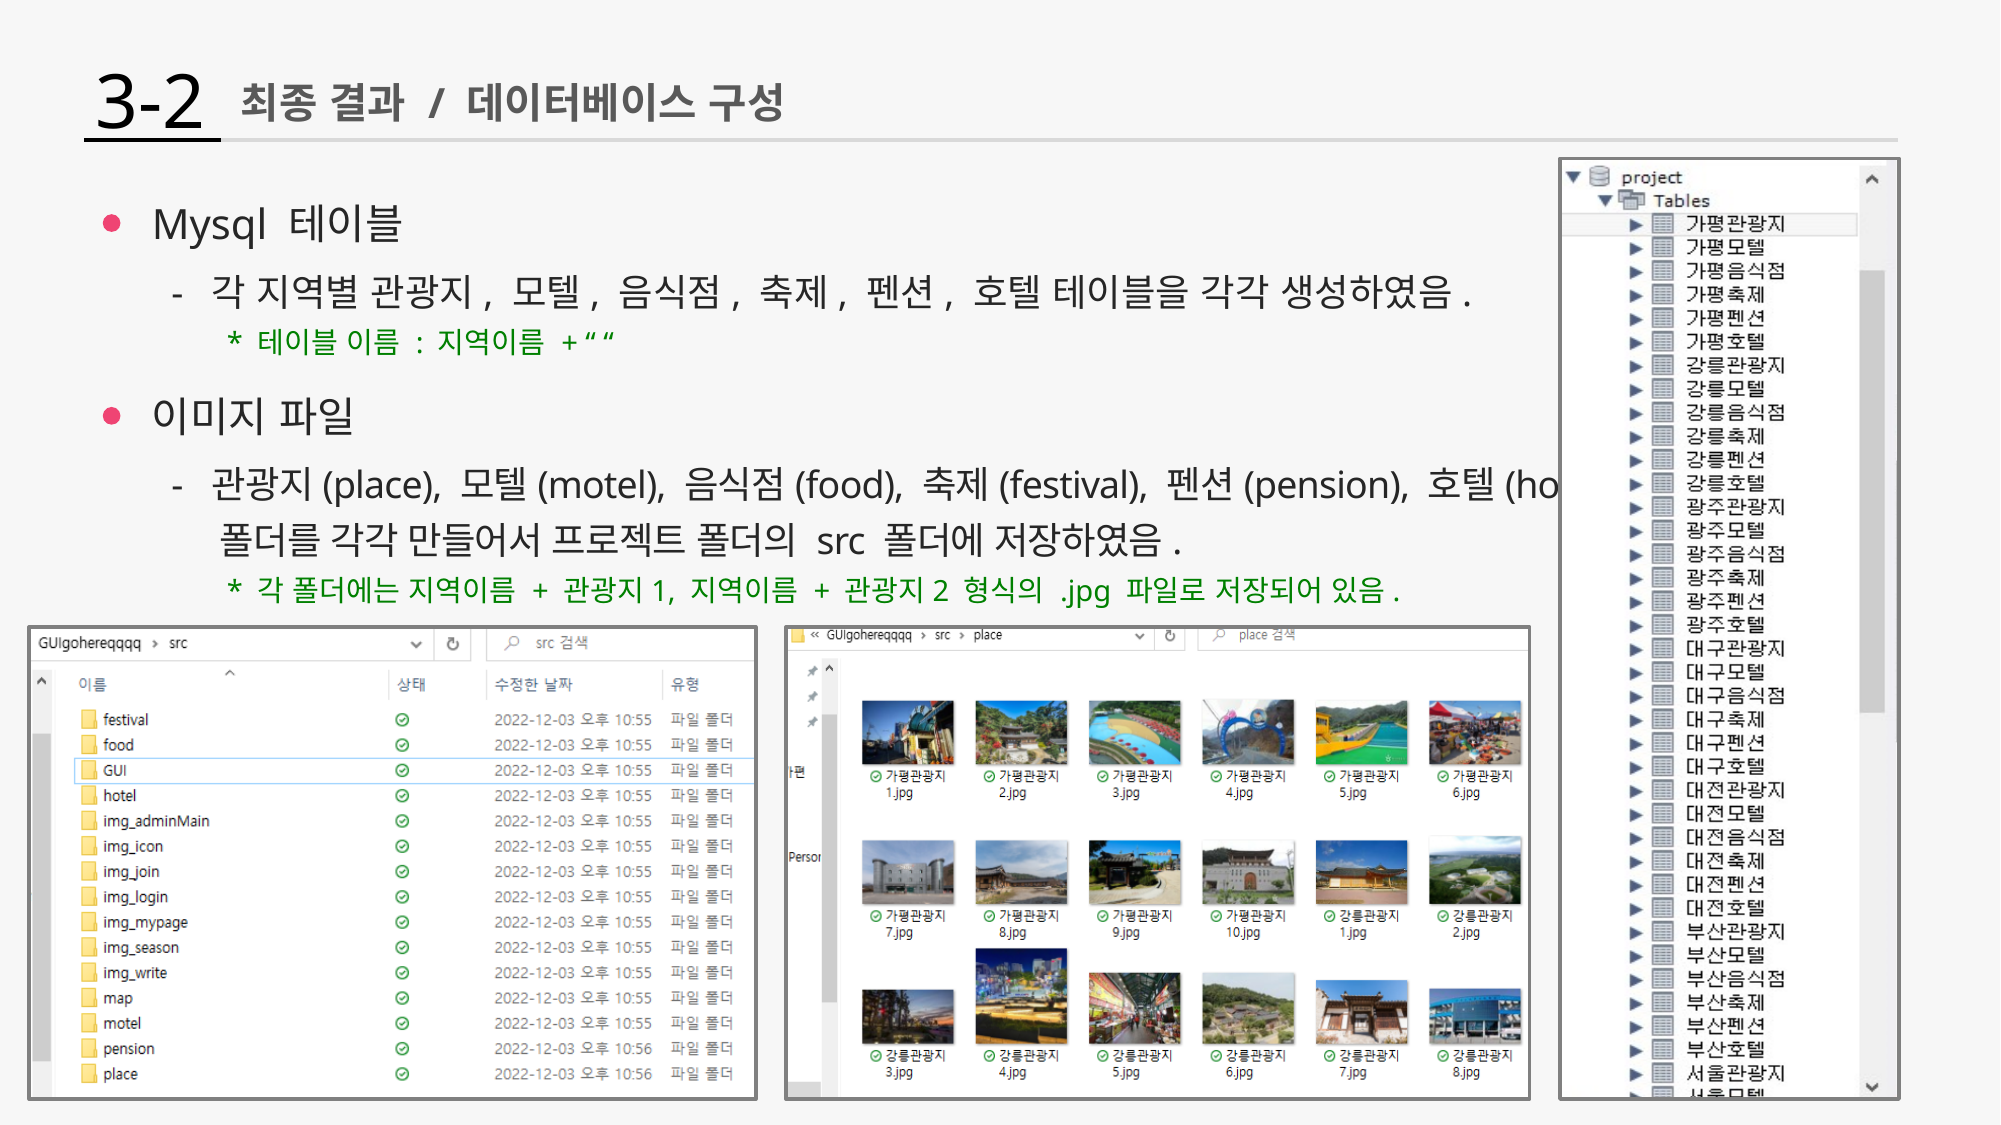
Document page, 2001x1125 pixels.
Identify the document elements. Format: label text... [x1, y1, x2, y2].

text_box [101, 405, 122, 426]
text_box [80, 46, 1899, 153]
picture [31, 628, 754, 1098]
text_box Mysql 테이블 - 각 지역별 관광지, 모텔, 음식점, 축제, 펜션, 호텔 테이블을 각각 생성하였음. * 테이블 이름 : 지역이름 + “ “ 이미지 파일 - 관광지(place), 모텔(motel), 음식점(food), 축제(festival), 펜션(pension), 호텔(hotel) 폴더를 각각 만들어서 프로젝트 폴더의 src 폴더에 저장하였음. * 각 폴더에는 지역이름 + 관광지1, 지역이름 + 관광지2 형식의 .jpg 파일로 저장되어 있음. [137, 190, 1558, 615]
text_box [101, 213, 122, 233]
picture [1561, 160, 1898, 1098]
picture [787, 628, 1528, 1098]
